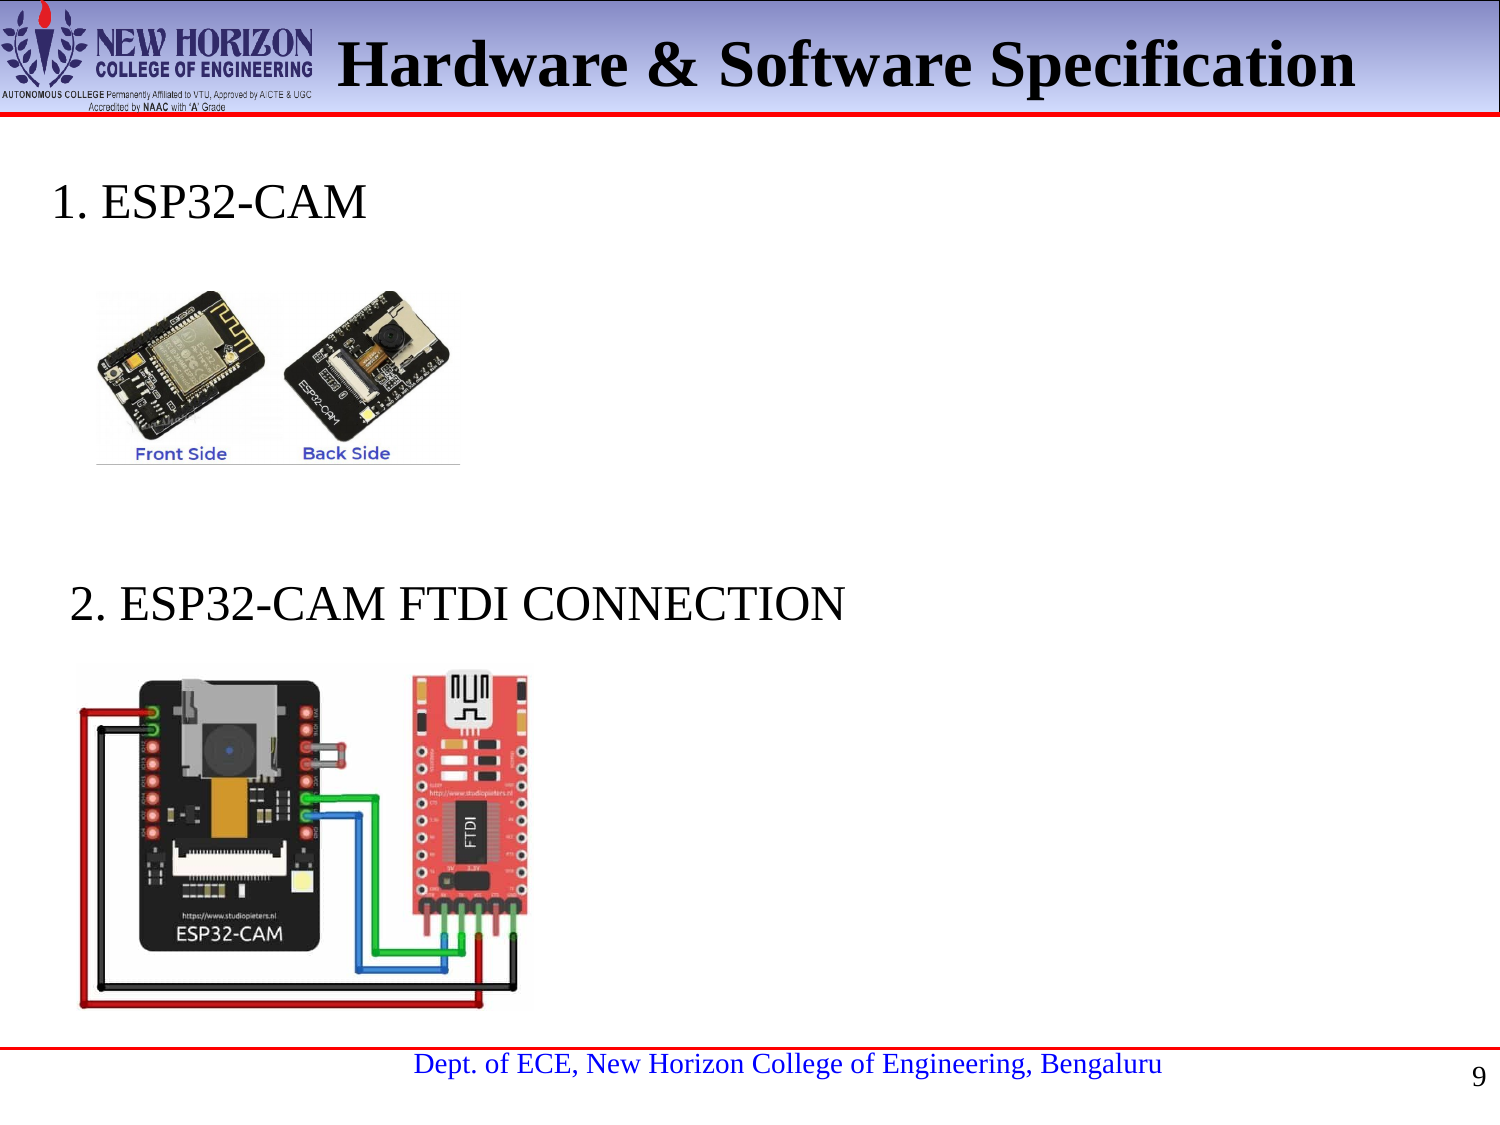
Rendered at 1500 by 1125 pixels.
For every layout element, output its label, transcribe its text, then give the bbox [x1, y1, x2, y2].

text_box 2. ESP32-CAM FTDI CONNECTION [62, 562, 1420, 638]
text_box Hardware & Software Specification [7, 12, 1487, 108]
slide_number 9 [1462, 1049, 1495, 1098]
picture [0, 0, 313, 113]
picture [76, 663, 534, 1011]
text_box 1. ESP32-CAM [43, 161, 1487, 237]
picture [95, 290, 461, 465]
